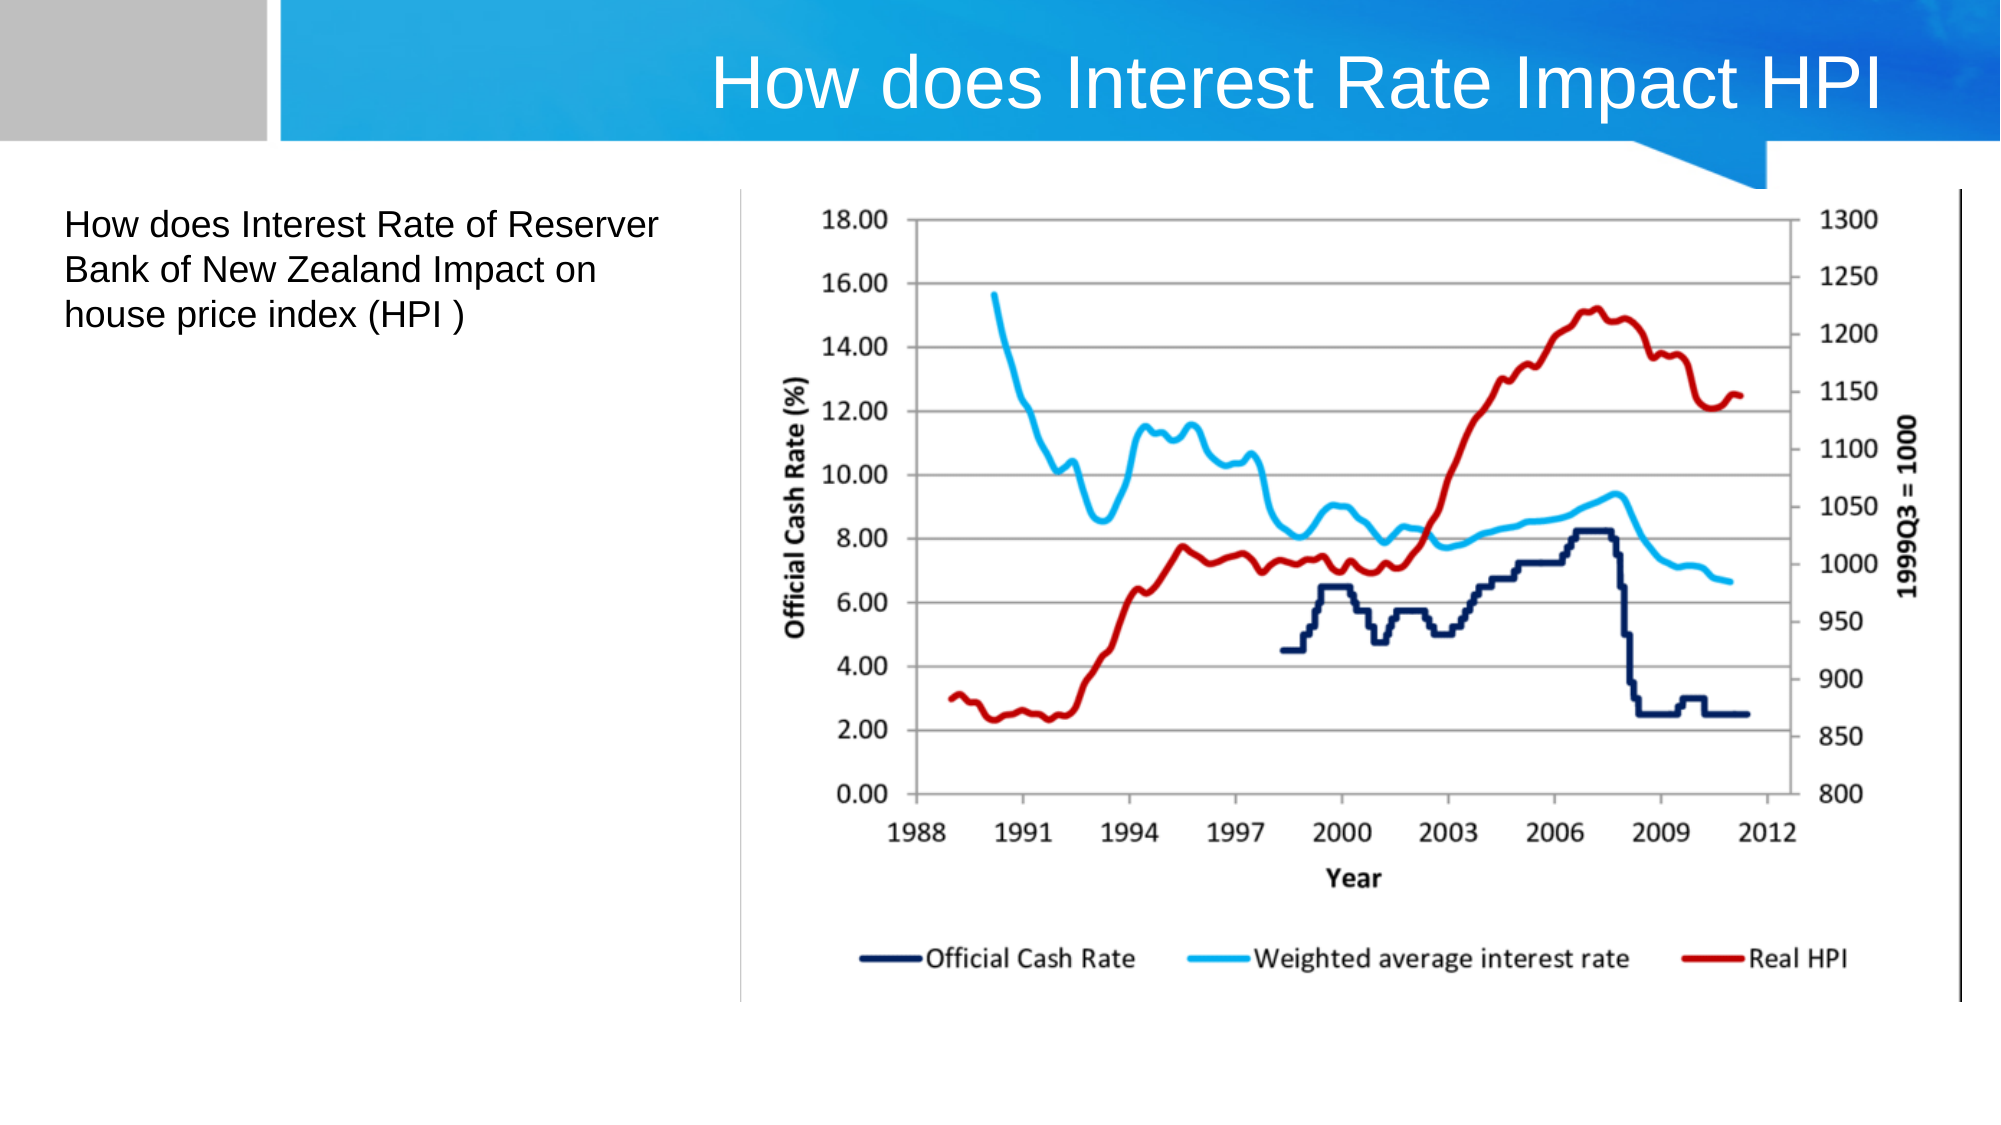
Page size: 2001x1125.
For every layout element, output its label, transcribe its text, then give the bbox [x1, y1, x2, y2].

text_box How does Interest Rate of Reserver Bank of New Zealand Impact on house price index (HPI ) [49, 192, 676, 343]
picture [0, 0, 2000, 1125]
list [740, 189, 1962, 1002]
title How does Interest Rate Impact HPI [99, 30, 1901, 127]
